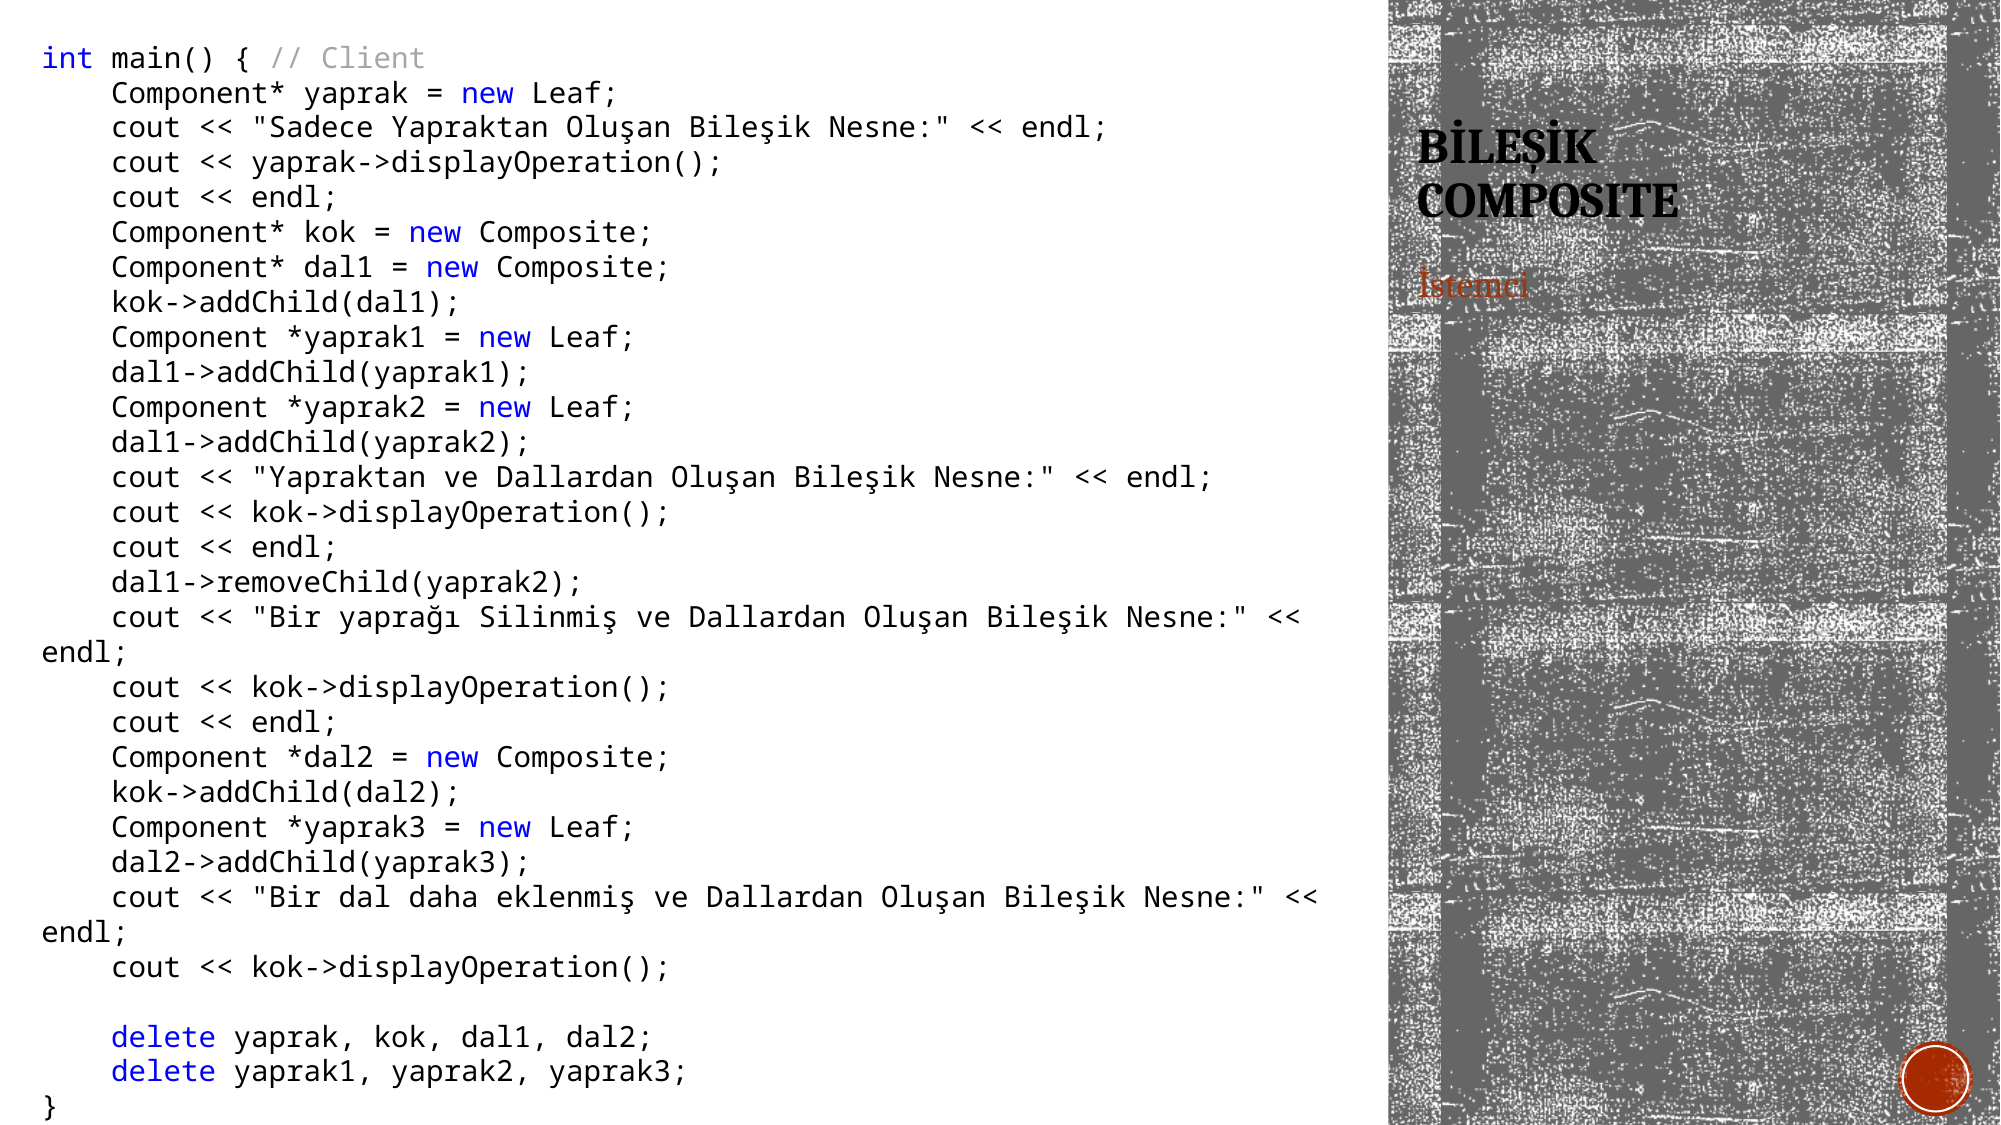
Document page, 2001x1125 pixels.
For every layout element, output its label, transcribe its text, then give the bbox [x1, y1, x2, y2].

list int main() { // Client Component* yaprak = new Leaf; cout << "Sadece Yapraktan Oluşan Bileşik Nesne:" << endl; cout << yaprak->displayOperation(); cout << endl; Component* kok = new Composite; Component* dal1 = new Composite; kok->addChild(dal1); Component *yaprak1 = new Leaf; dal1->addChild(yaprak1); Component *yaprak2 = new Leaf; dal1->addChild(yaprak2); cout << "Yapraktan ve Dallardan Oluşan Bileşik Nesne:" << endl; cout << kok->displayOperation(); cout << endl; dal1->removeChild(yaprak2); cout << "Bir yaprağı Silinmiş ve Dallardan Oluşan Bileşik Nesne:" << endl; cout << kok->displayOperation(); cout << endl; Component *dal2 = new Composite; kok->addChild(dal2); Component *yaprak3 = new Leaf; dal2->addChild(yaprak3); cout << "Bir dal daha eklenmiş ve Dallardan Oluşan Bileşik Nesne:" << endl; cout << kok->displayOperation(); delete yaprak, kok, dal1, dal2; delete yaprak1, yaprak2, yaprak3; } [26, 31, 1376, 1042]
list İstemci [1402, 252, 1974, 1014]
title Bileşik COMPOSITE [1402, 31, 1974, 236]
